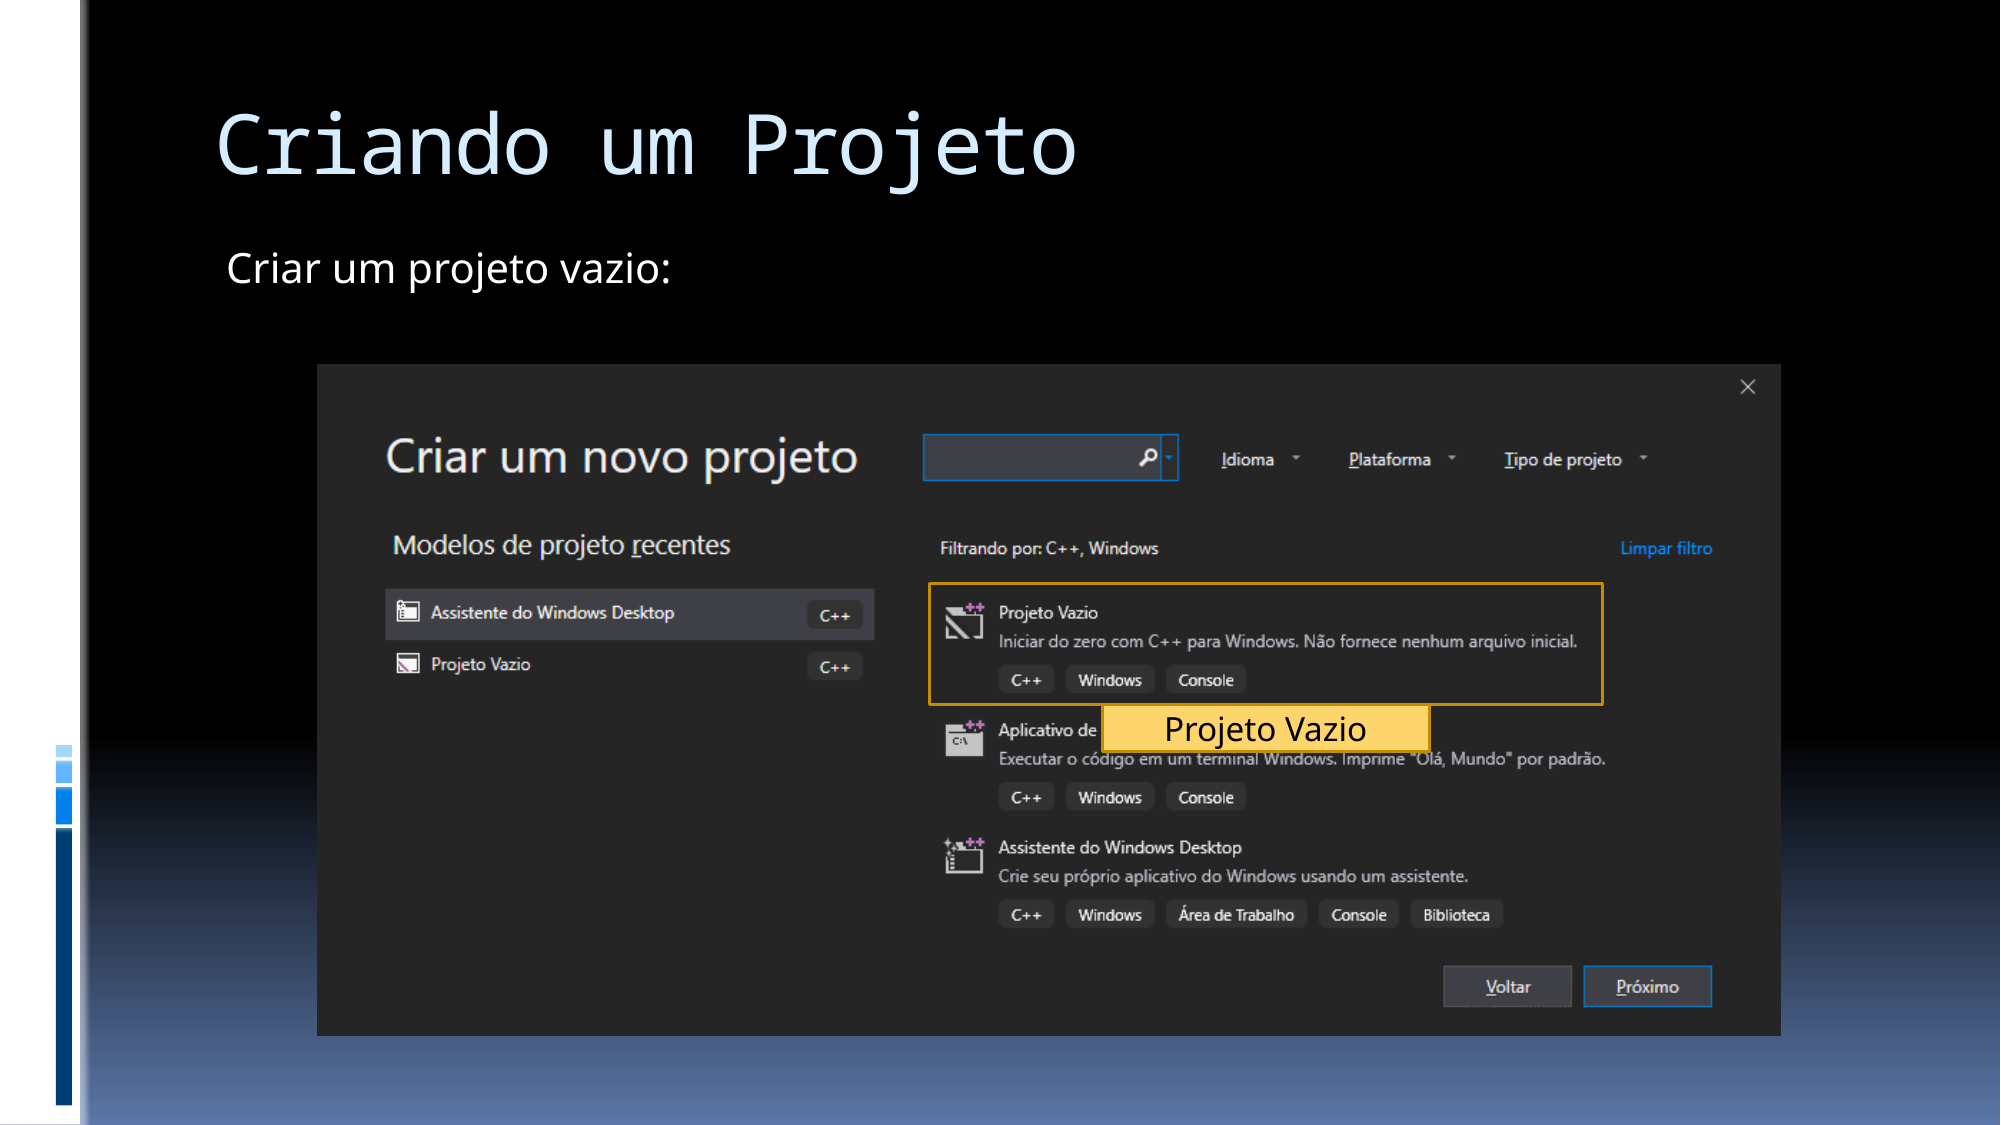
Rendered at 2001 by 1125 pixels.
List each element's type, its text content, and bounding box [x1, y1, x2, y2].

list Criar um projeto vazio: [200, 234, 1678, 399]
picture [317, 940, 1782, 1036]
picture [317, 364, 1782, 933]
title Criando um Projeto [200, 83, 1900, 234]
